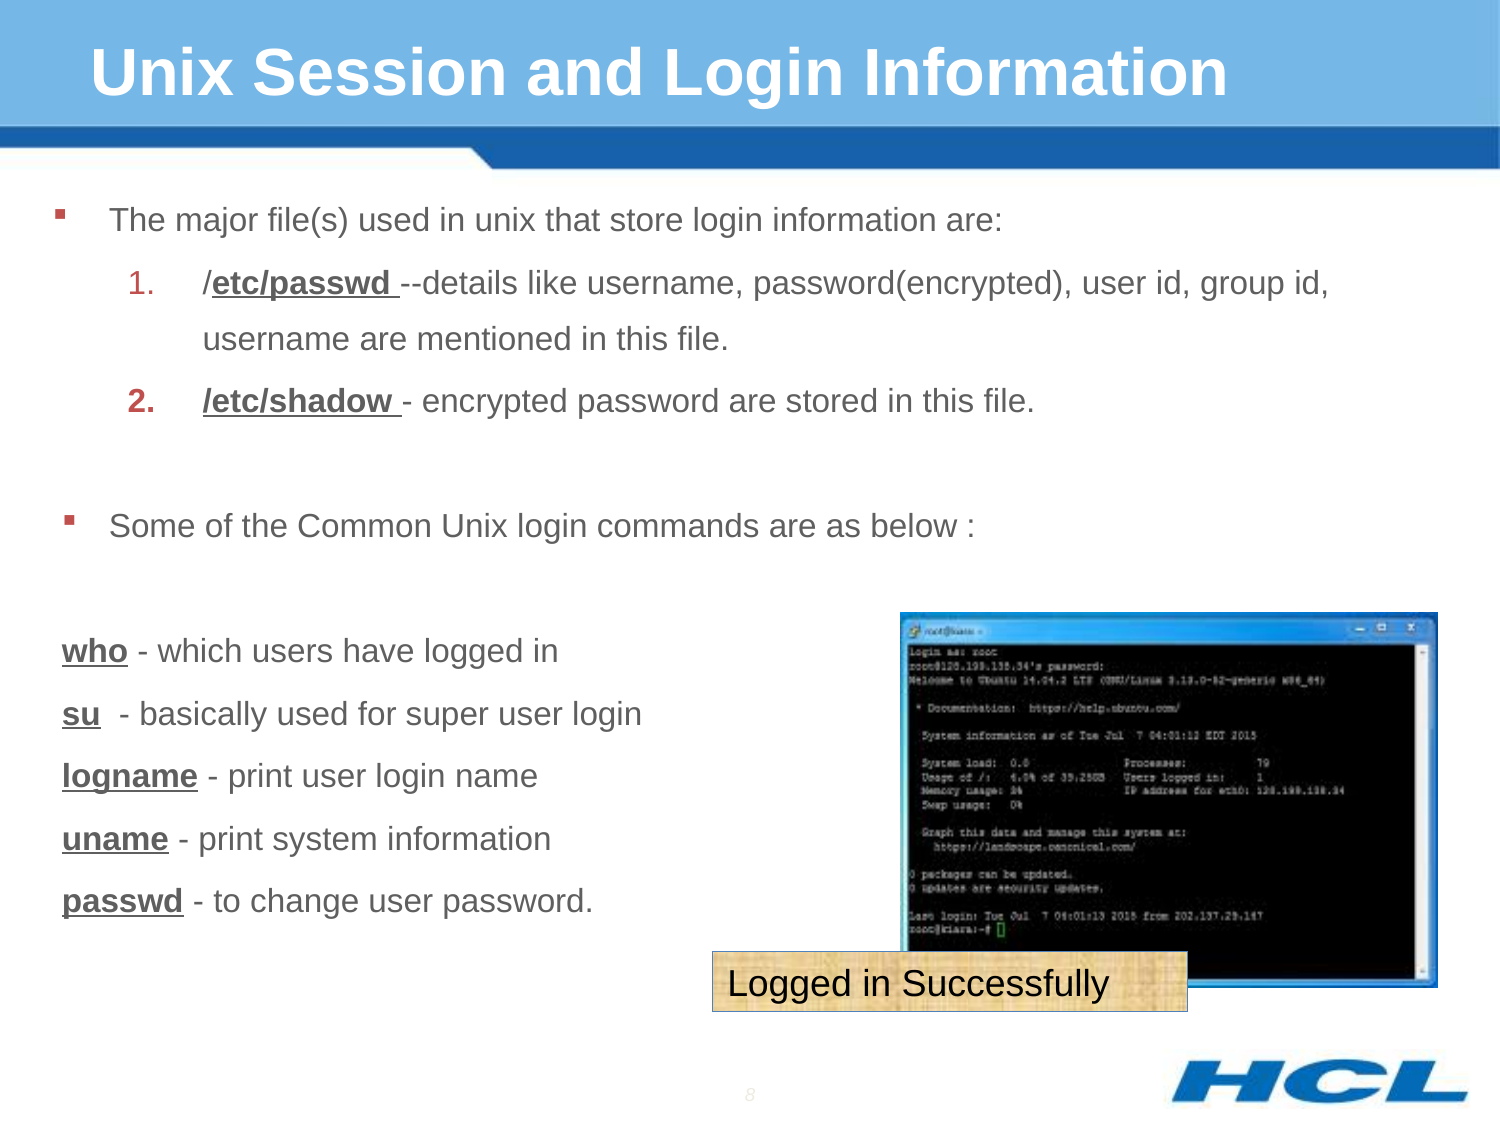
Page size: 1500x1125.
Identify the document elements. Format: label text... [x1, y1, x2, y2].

list The major file(s) used in unix that store login information are: /etc/passwd --details like username, password(encrypted), user id, group id, username are mentioned in this file. /etc/shadow - encrypted password are stored in this file. Some of the Common Unix login commands are as below : who - which users have logged in su - basically used for super user login logname - print user login name uname - print system information passwd - to change user password. [37, 174, 1451, 1051]
text_box Logged in Successfully [712, 951, 1188, 1012]
slide_number 8 [574, 1074, 926, 1115]
title Unix Session and Login Information [74, 0, 1426, 138]
picture [0, 0, 1500, 188]
picture [899, 612, 1438, 988]
picture [1140, 1049, 1500, 1109]
